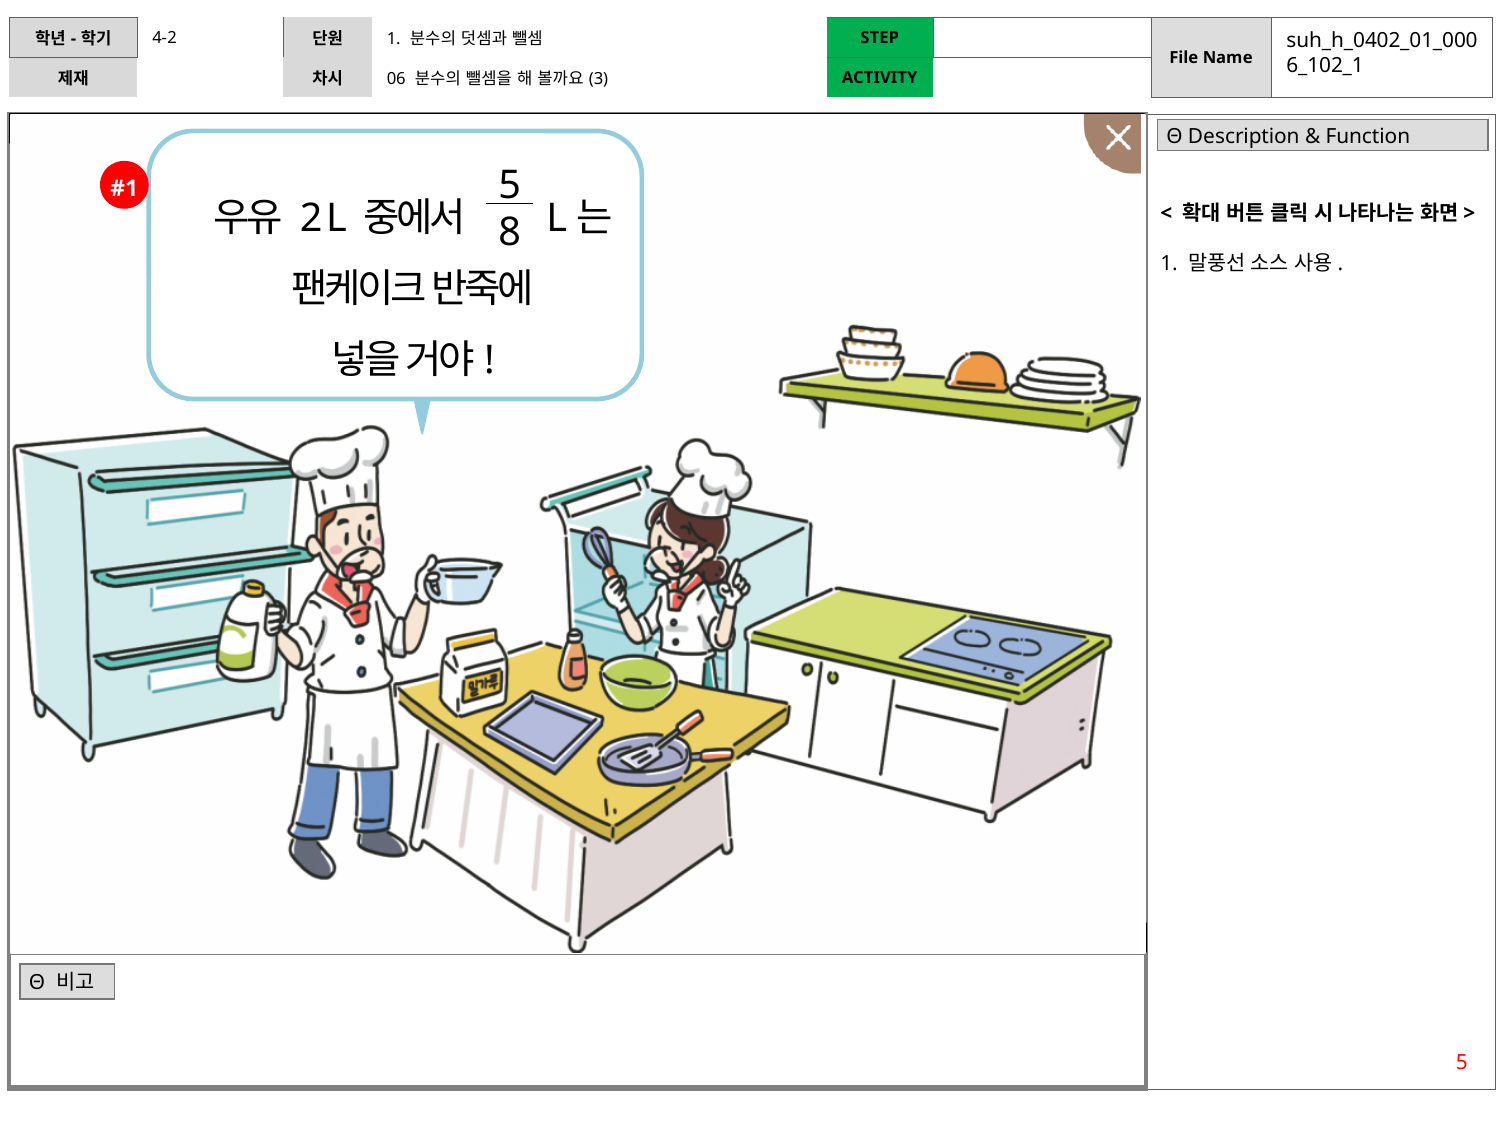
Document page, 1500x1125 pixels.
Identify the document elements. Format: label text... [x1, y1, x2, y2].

table_header Θ Description & Function [1158, 120, 1487, 150]
text_box suh_h_0402_01_0006_102_1 [1271, 18, 1500, 84]
text_box < 확대 버튼 클릭 시 나타나는 화면> 1. 말풍선 소스 사용. [1145, 160, 1500, 282]
text_box [1145, 282, 1500, 326]
text_box [1141, 113, 1147, 160]
picture [11, 114, 1141, 954]
